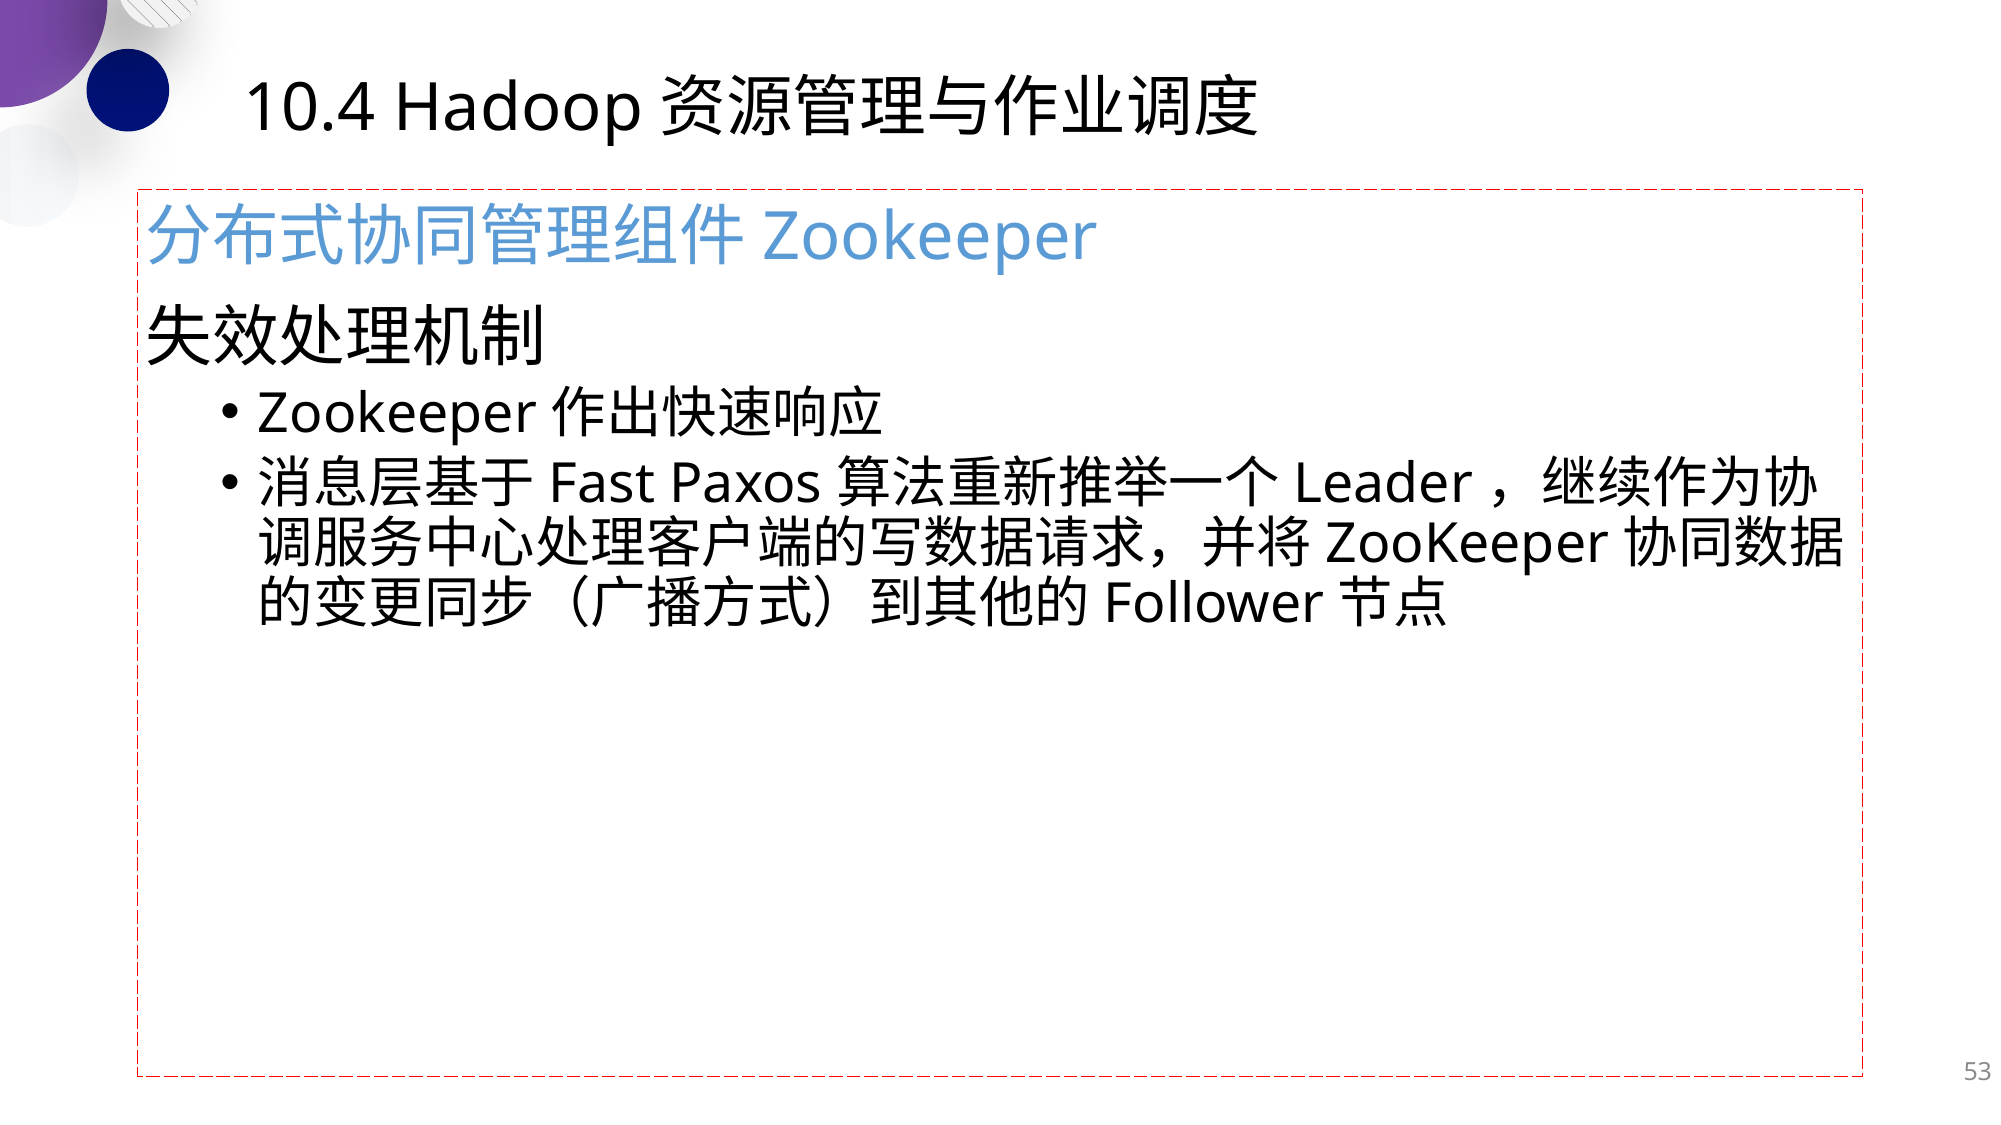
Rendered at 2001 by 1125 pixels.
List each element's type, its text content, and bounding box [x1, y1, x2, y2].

text_box [324, 291, 1638, 975]
list 分布式协同管理组件Zookeeper 失效处理机制 Zookeeper作出快速响应 消息层基于Fast Paxos算法重新推举一个Leader，继续作为协调服务中心处理客户端的写数据请求，并将ZooKeeper协同数据的变更同步（广播方式）到其他的Follower节点 [137, 189, 1863, 1077]
slide_number 53 [1550, 1042, 2000, 1103]
title 10.4 Hadoop资源管理与作业调度 [235, 59, 1863, 159]
